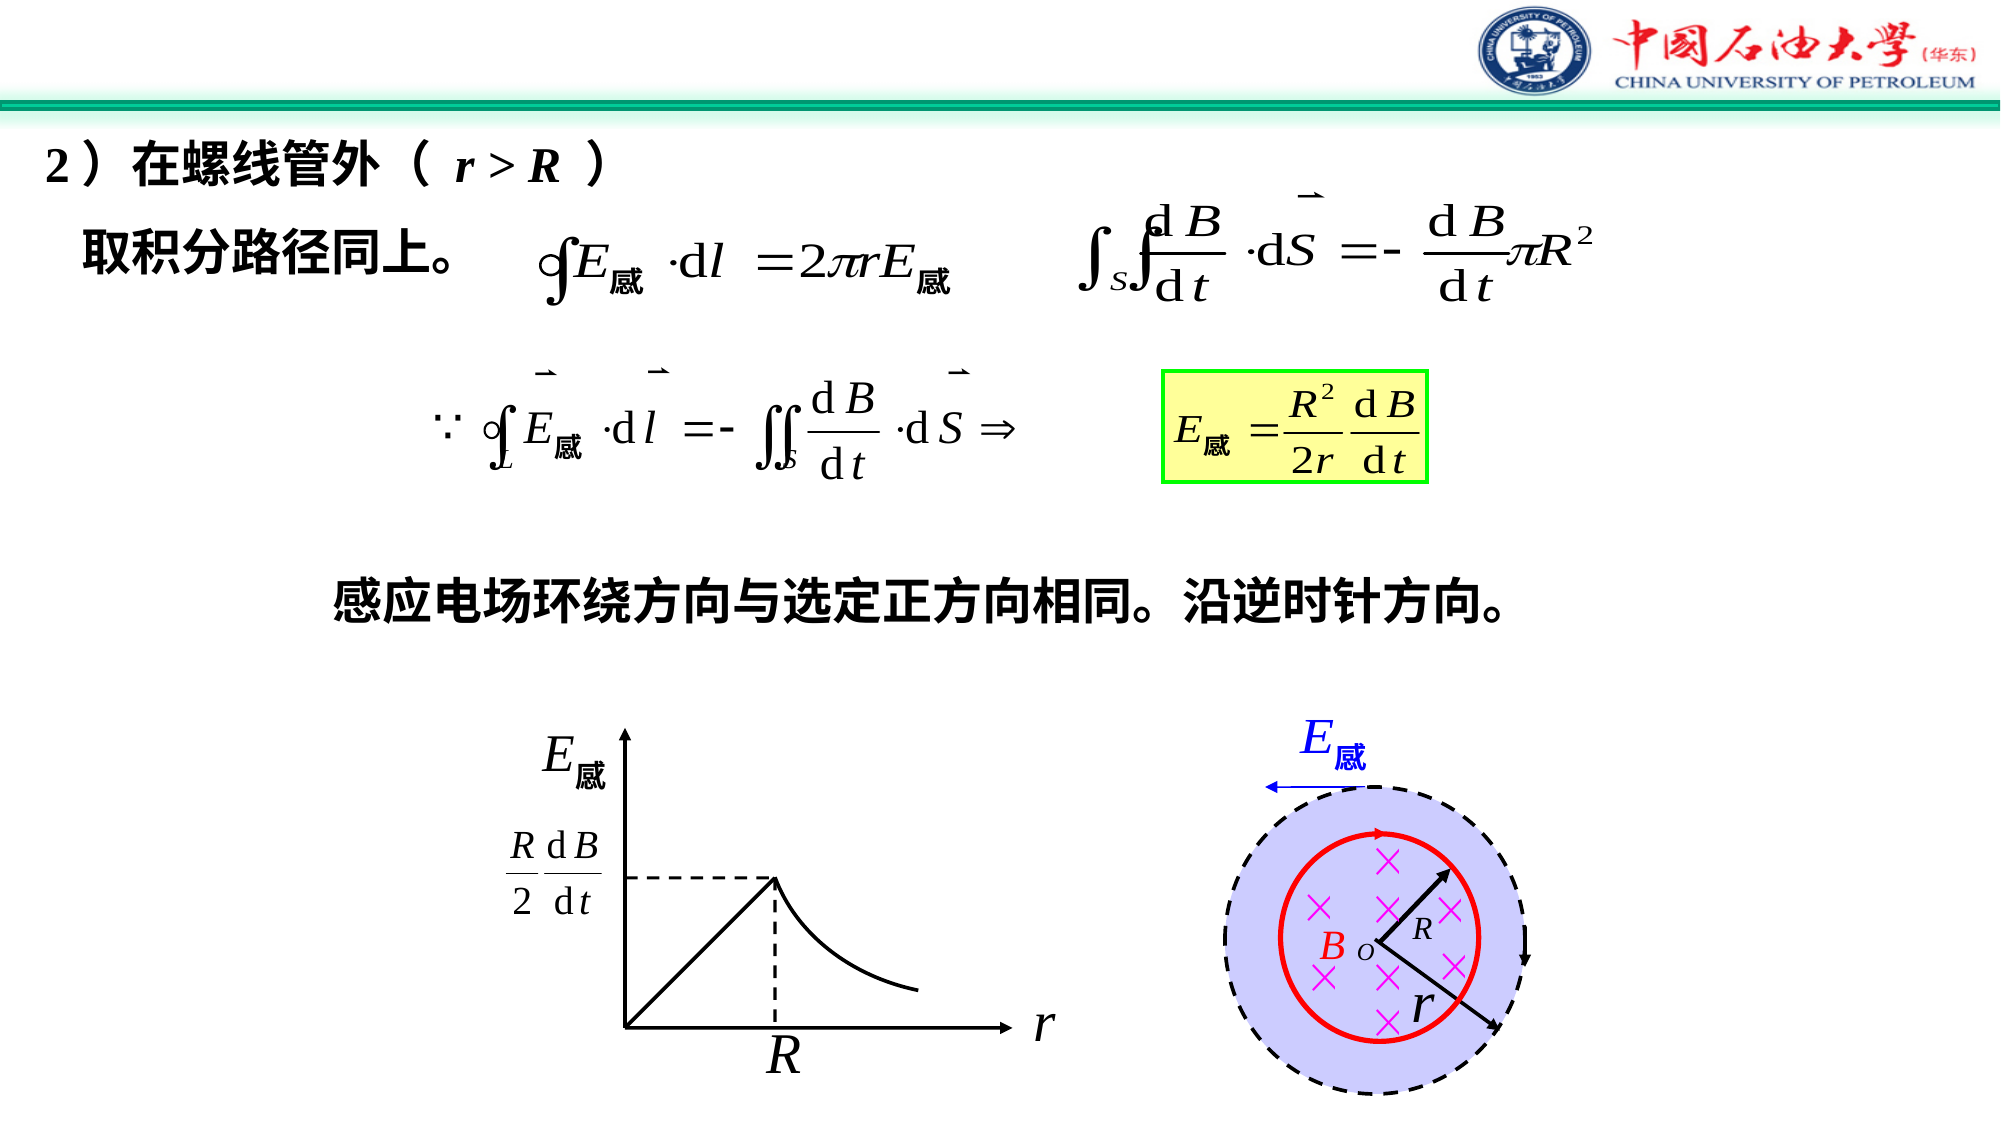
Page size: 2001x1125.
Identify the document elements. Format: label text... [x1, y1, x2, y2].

picture [1393, 0, 2001, 90]
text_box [1264, 699, 1376, 785]
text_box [499, 718, 1069, 1084]
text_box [527, 219, 961, 311]
text_box 取积分路径同上。 [43, 219, 526, 289]
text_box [1058, 184, 1603, 312]
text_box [1224, 786, 1526, 1095]
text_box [432, 361, 1036, 488]
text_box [1165, 373, 1426, 480]
text_box 2）在螺线管外（ r > R ） [30, 113, 651, 201]
text_box 感应电场环绕方向与选定正方向相同。沿逆时针方向。 [318, 562, 1548, 638]
